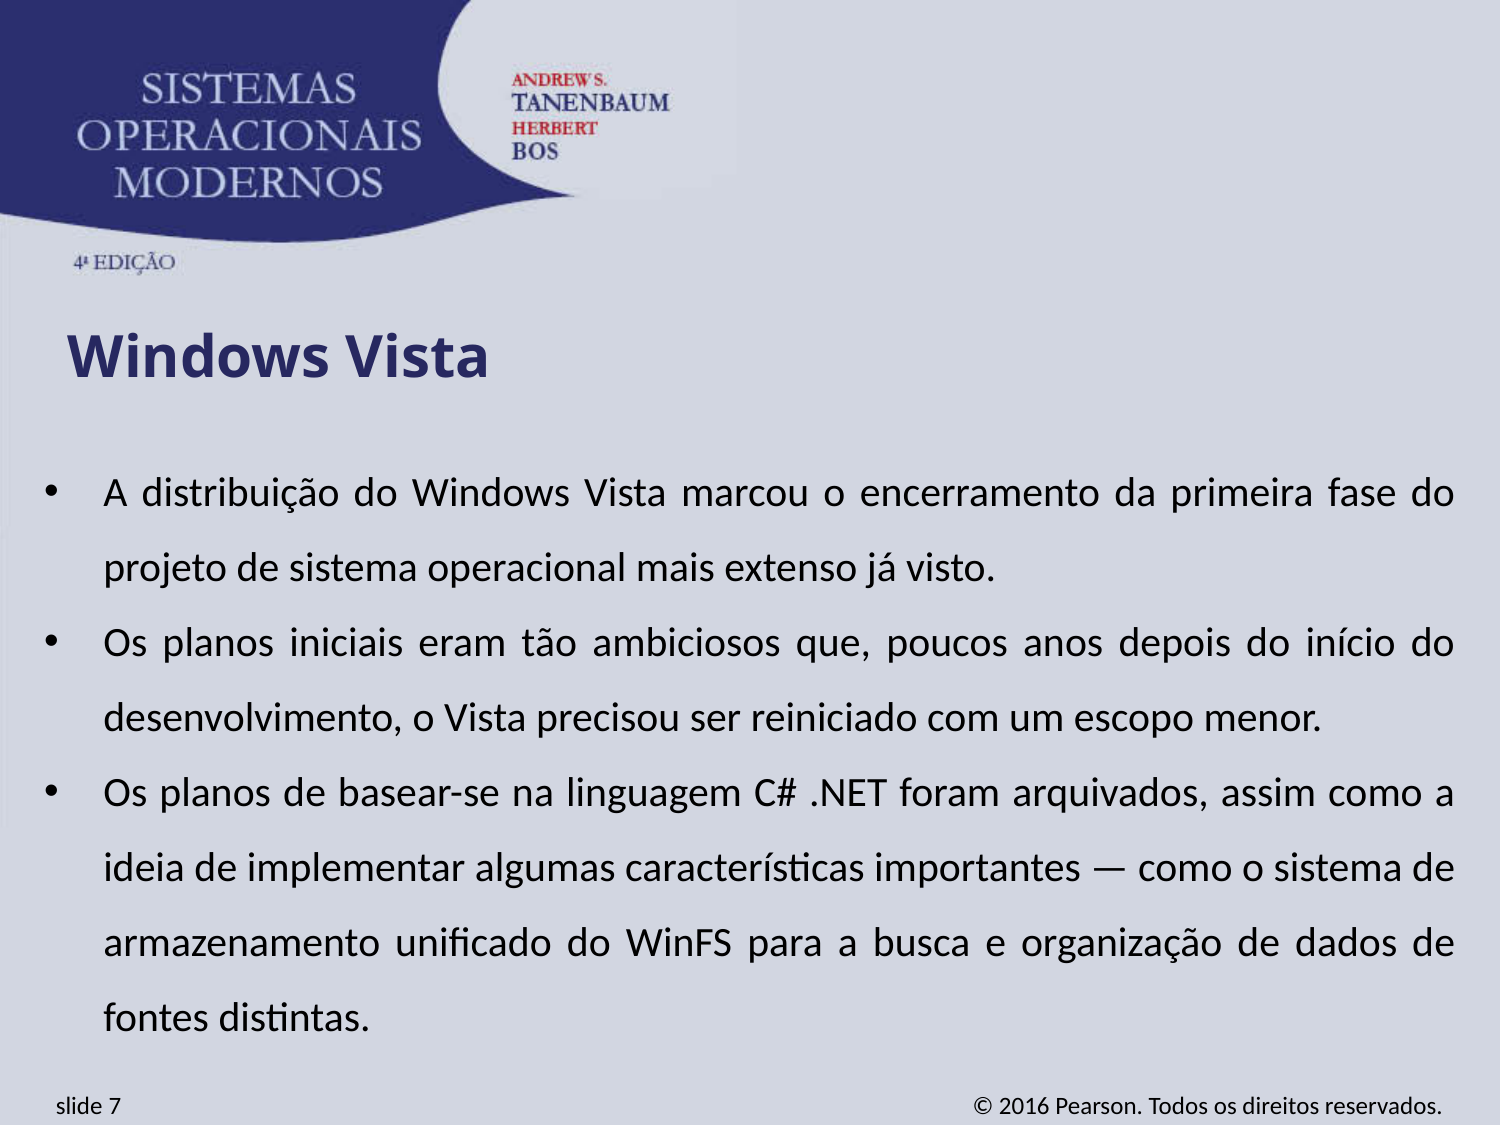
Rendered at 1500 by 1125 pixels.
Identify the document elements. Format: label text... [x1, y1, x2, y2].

picture [0, 0, 1500, 1125]
text_box Windows Vista [53, 311, 1400, 396]
text_box A distribuição do Windows Vista marcou o encerramento da primeira fase do projeto de sistema operacional mais extenso já visto. Os planos iniciais eram tão ambiciosos que, poucos anos depois do início do desenvolvimento, o Vista precisou ser reiniciado com um escopo menor. Os planos de basear-se na linguagem C# .NET foram arquivados, assim como a ideia de implementar algumas características importantes — como o sistema de armazenamento unificado do WinFS para a busca e organização de dados de fontes distintas. [29, 432, 1471, 1123]
